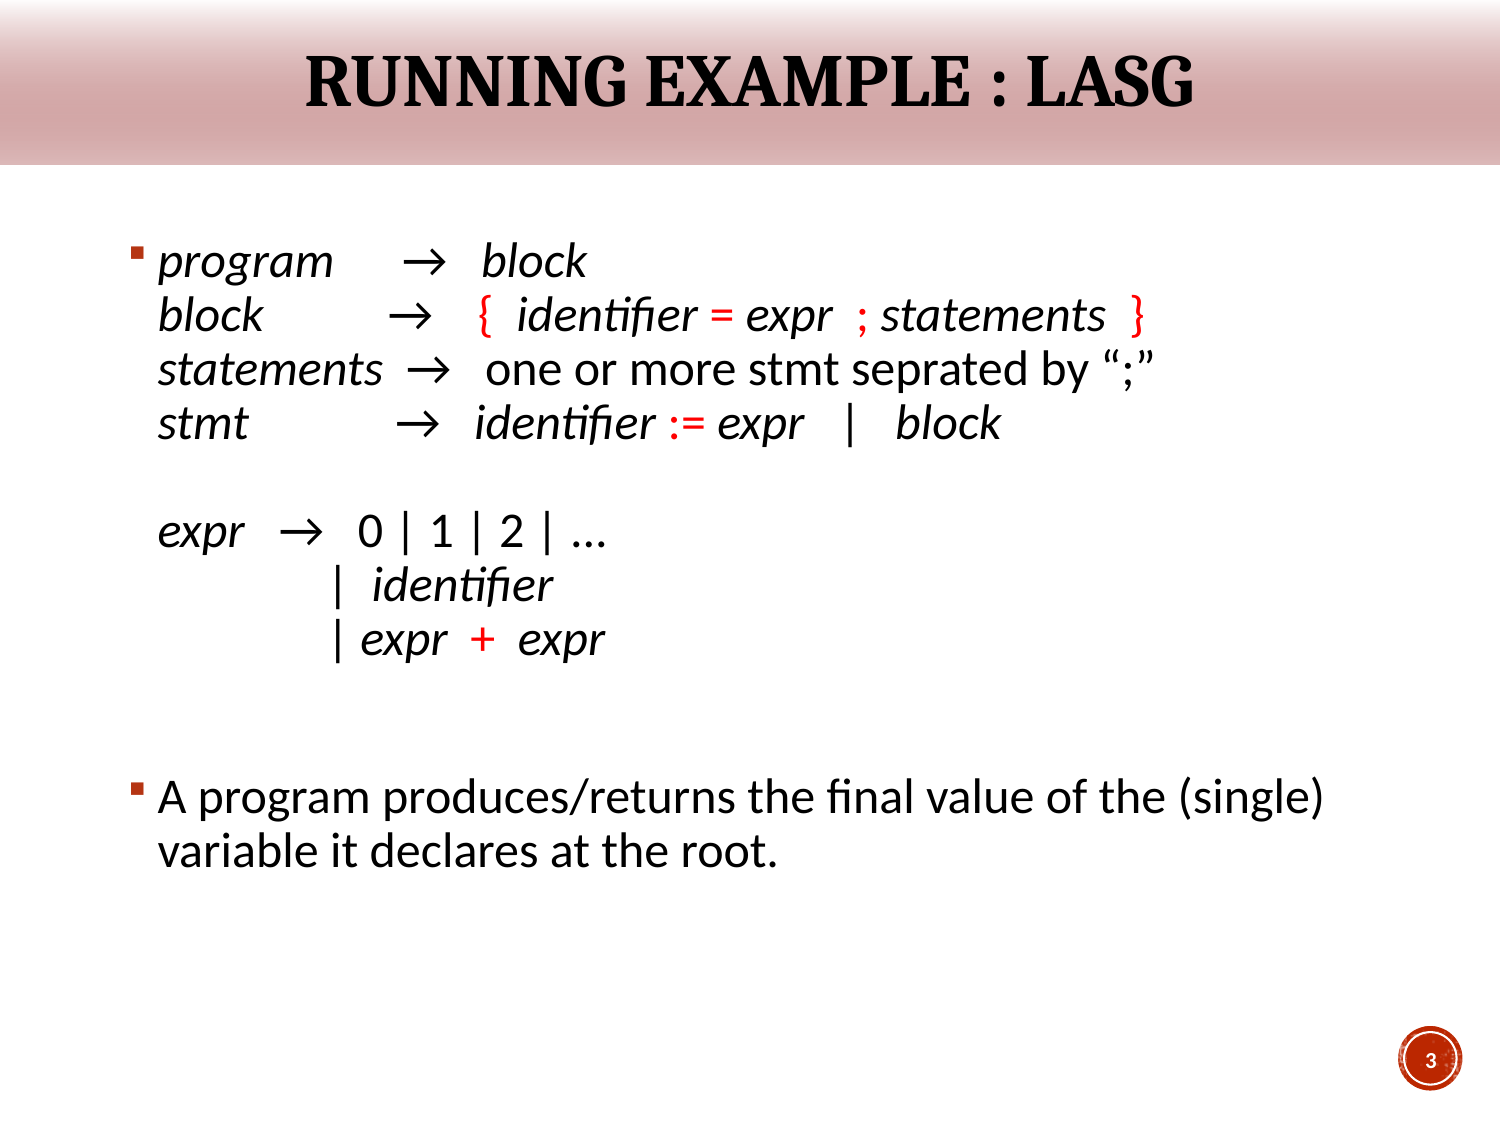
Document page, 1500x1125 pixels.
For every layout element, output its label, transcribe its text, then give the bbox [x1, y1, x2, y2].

list program → block block → { identifier = expr ; statements } statements → one or more stmt seprated by “;” stmt → identifier := expr | block expr → 0 | 1 | 2 | ... | identifier | expr + expr A program produces/returns the final value of the (single) variable it declares at the root. [112, 227, 1388, 986]
title Running example : LAsg [0, 0, 1500, 165]
slide_number 3 [1391, 1028, 1471, 1089]
